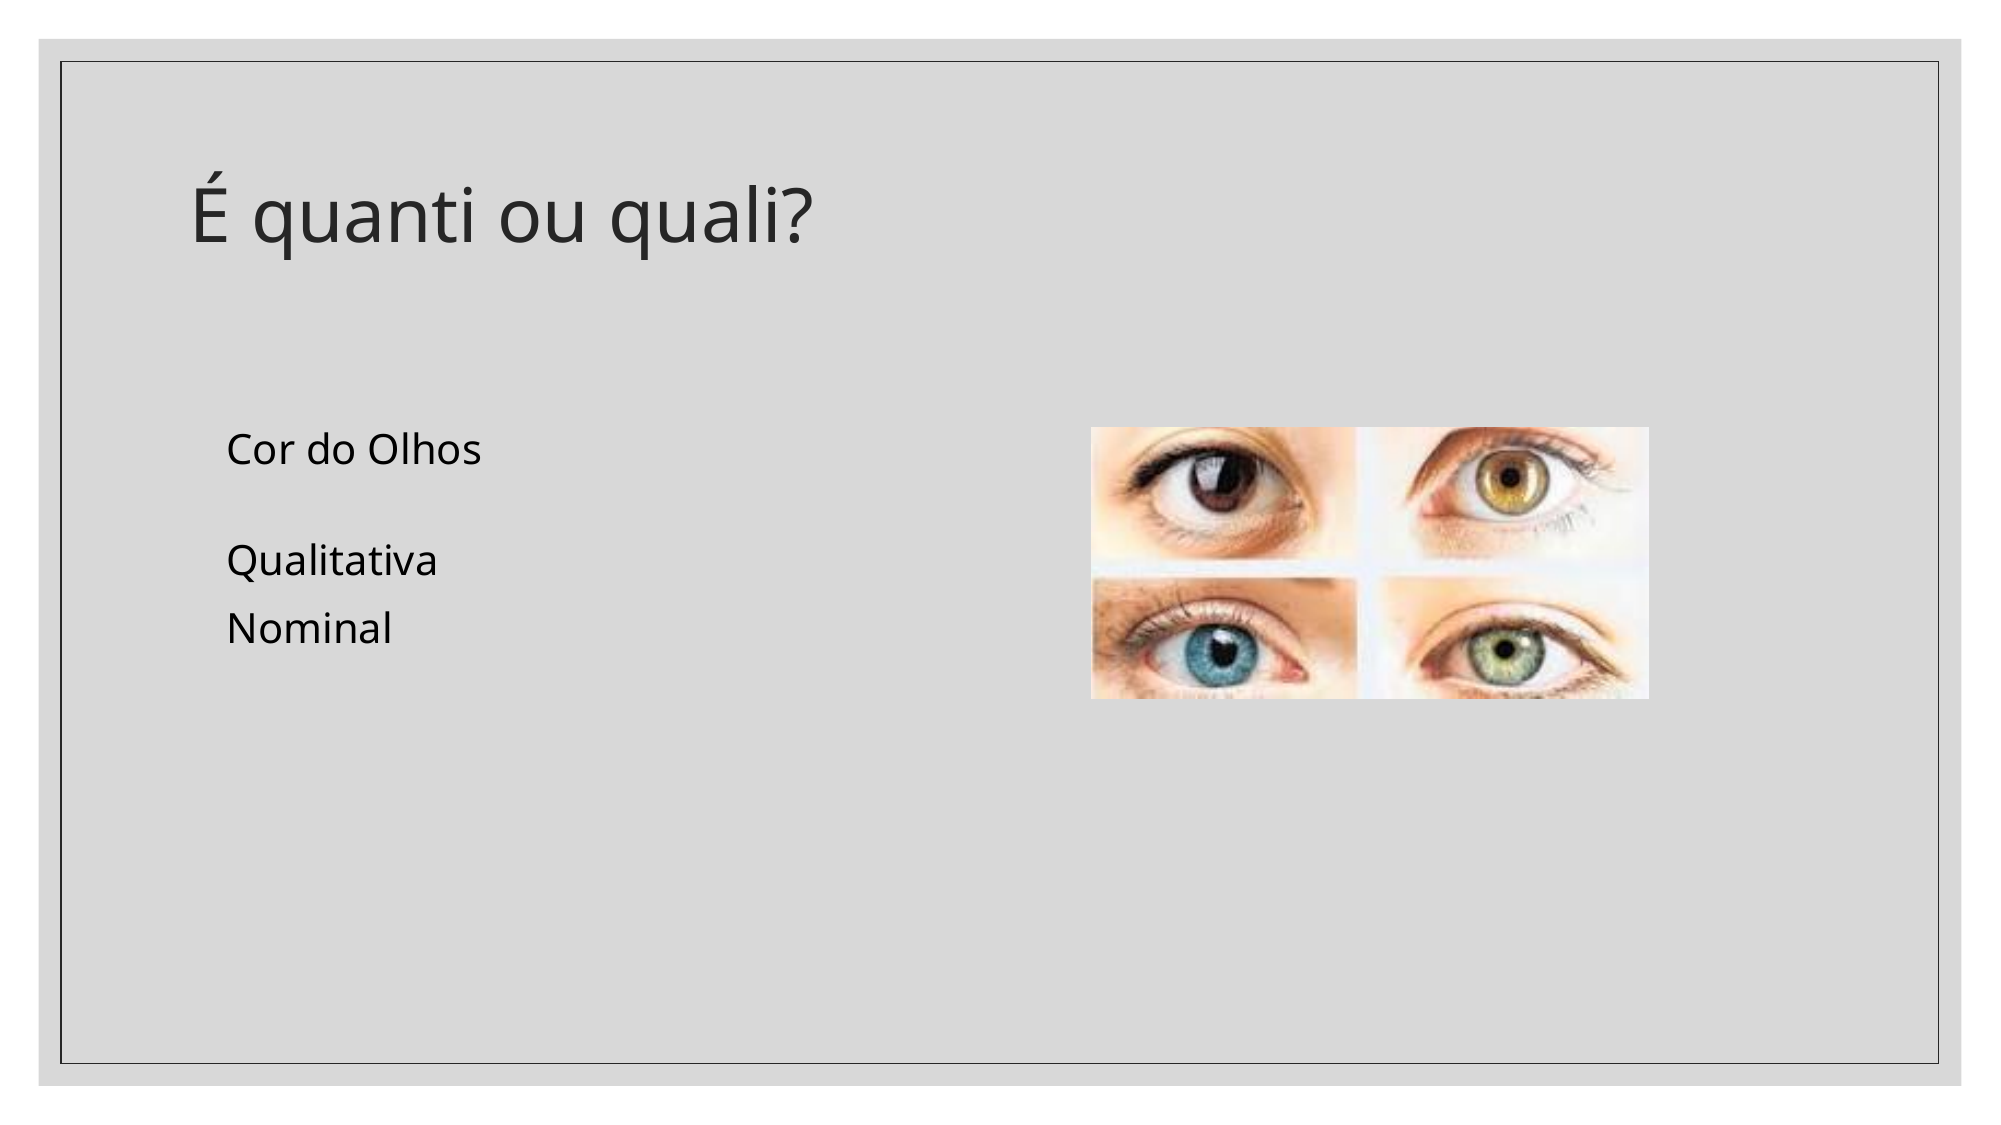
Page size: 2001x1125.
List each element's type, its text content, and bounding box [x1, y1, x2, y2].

text_box Qualitativa Nominal [211, 525, 760, 666]
list Cor do Olhos [211, 414, 737, 489]
title É quanti ou quali? [174, 105, 1825, 331]
picture [1091, 427, 1649, 700]
